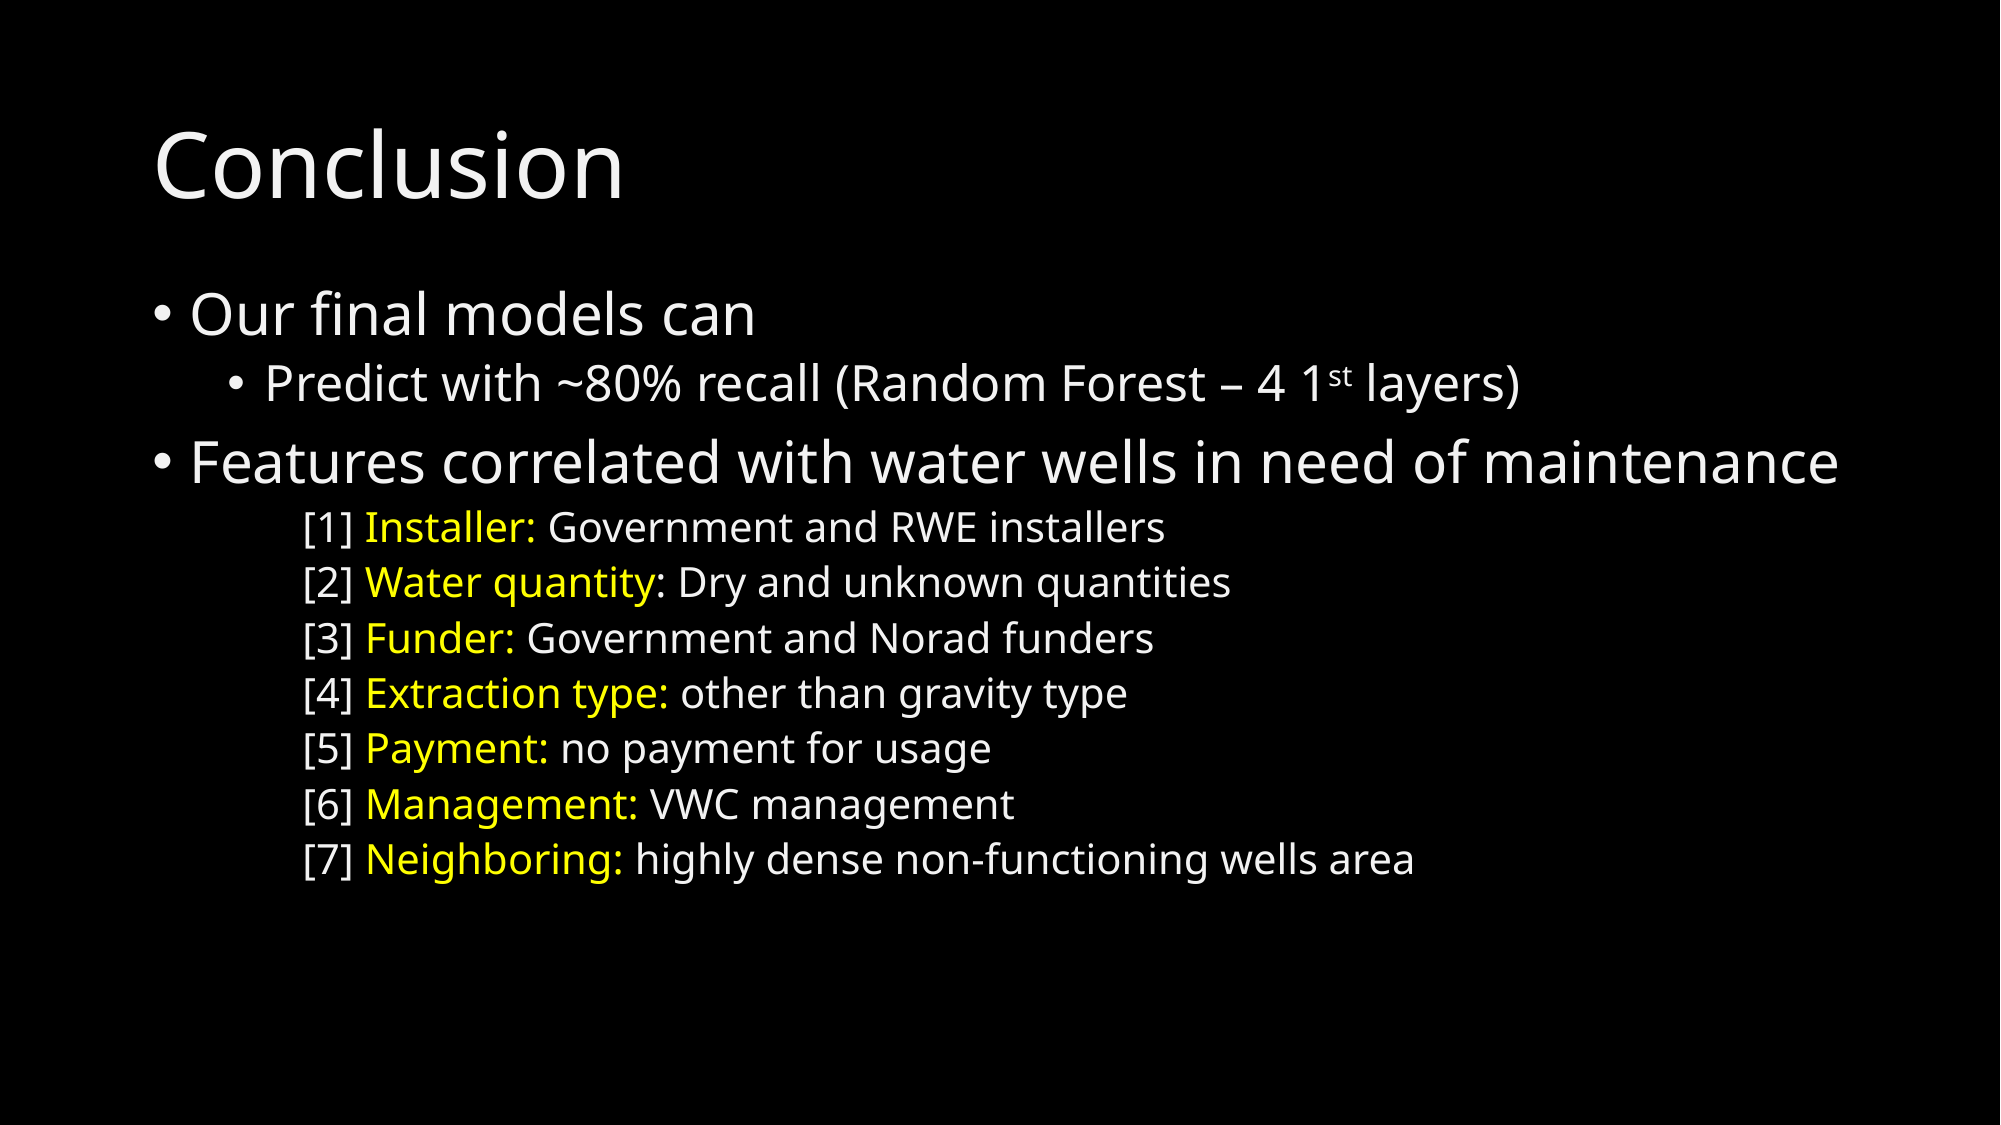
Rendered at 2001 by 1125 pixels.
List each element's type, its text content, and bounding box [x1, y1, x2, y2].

title Conclusion [137, 59, 1863, 277]
list Our final models can Predict with ~80% recall (Random Forest – 4 1st layers) Features correlated with water wells in need of maintenance [1] Installer: Government and RWE installers [2] Water quantity: Dry and unknown quantities [3] Funder: Government and Norad funders [4] Extraction type: other than gravity type [5] Payment: no payment for usage [6] Management: VWC management [7] Neighboring: highly dense non-functioning wells area [137, 277, 1863, 1103]
